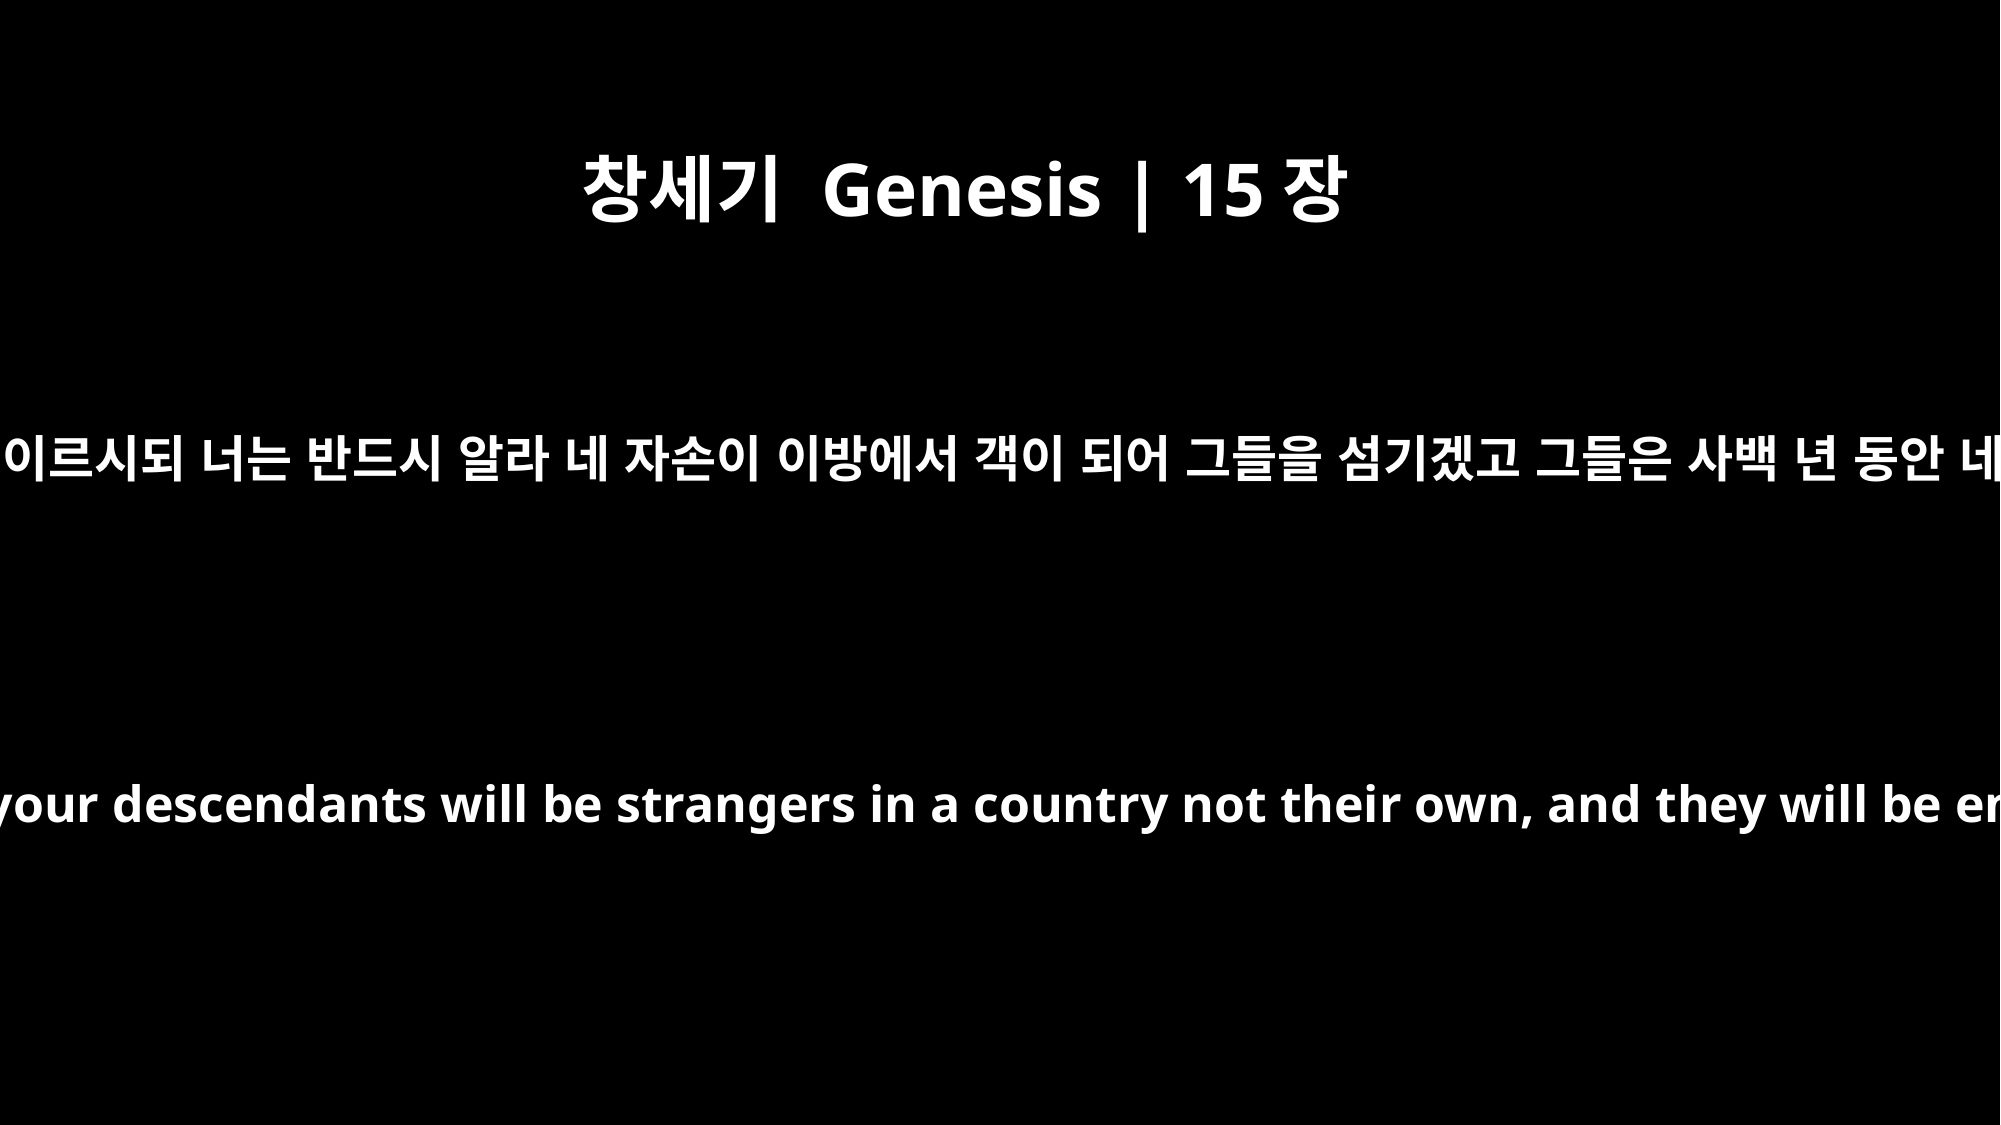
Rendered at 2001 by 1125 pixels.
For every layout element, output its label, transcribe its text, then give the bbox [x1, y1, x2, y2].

text_box 13 여호와께서 아브람에게 이르시되 너는 반드시 알라 네 자손이 이방에서 객이 되어 그들을 섬기겠고 그들은 사백 년 동안 네 자손을 괴롭히리니 [0, 359, 2000, 495]
text_box Then the LORD said to him, "Know for certain that your descendants will be strangers in a country not their own, and they will be enslaved and mistreated four hundred years. [0, 764, 2000, 840]
text_box 창세기 Genesis | 15장 [566, 136, 1365, 239]
